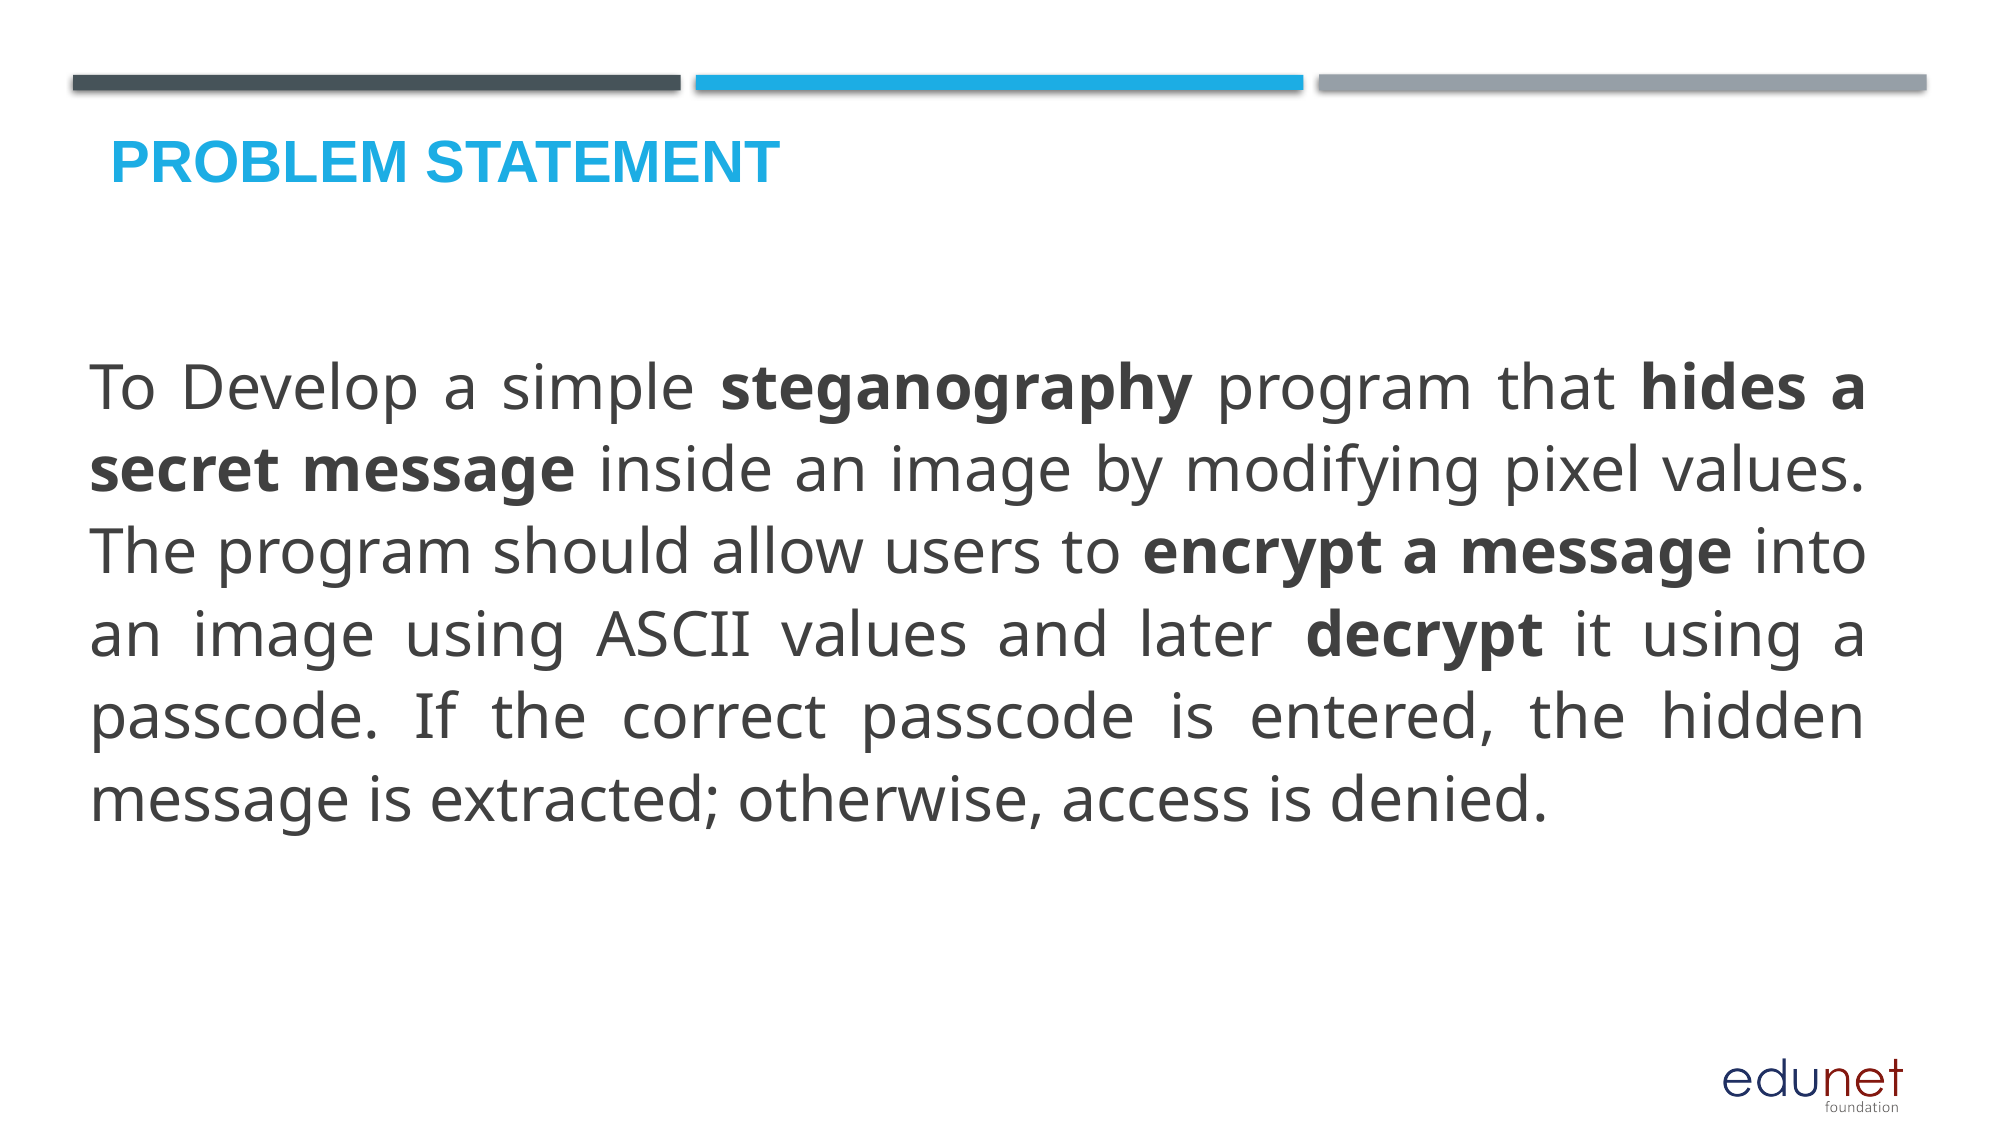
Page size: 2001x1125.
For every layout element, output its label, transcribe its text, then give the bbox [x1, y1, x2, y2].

list To Develop a simple steganography program that hides a secret message inside an image by modifying pixel values. The program should allow users to encrypt a message into an image using ASCII values and later decrypt it using a passcode. If the correct passcode is entered, the hidden message is extracted; otherwise, access is denied. [74, 203, 1884, 970]
picture [1719, 1056, 1905, 1116]
title Problem Statement [95, 115, 1905, 203]
